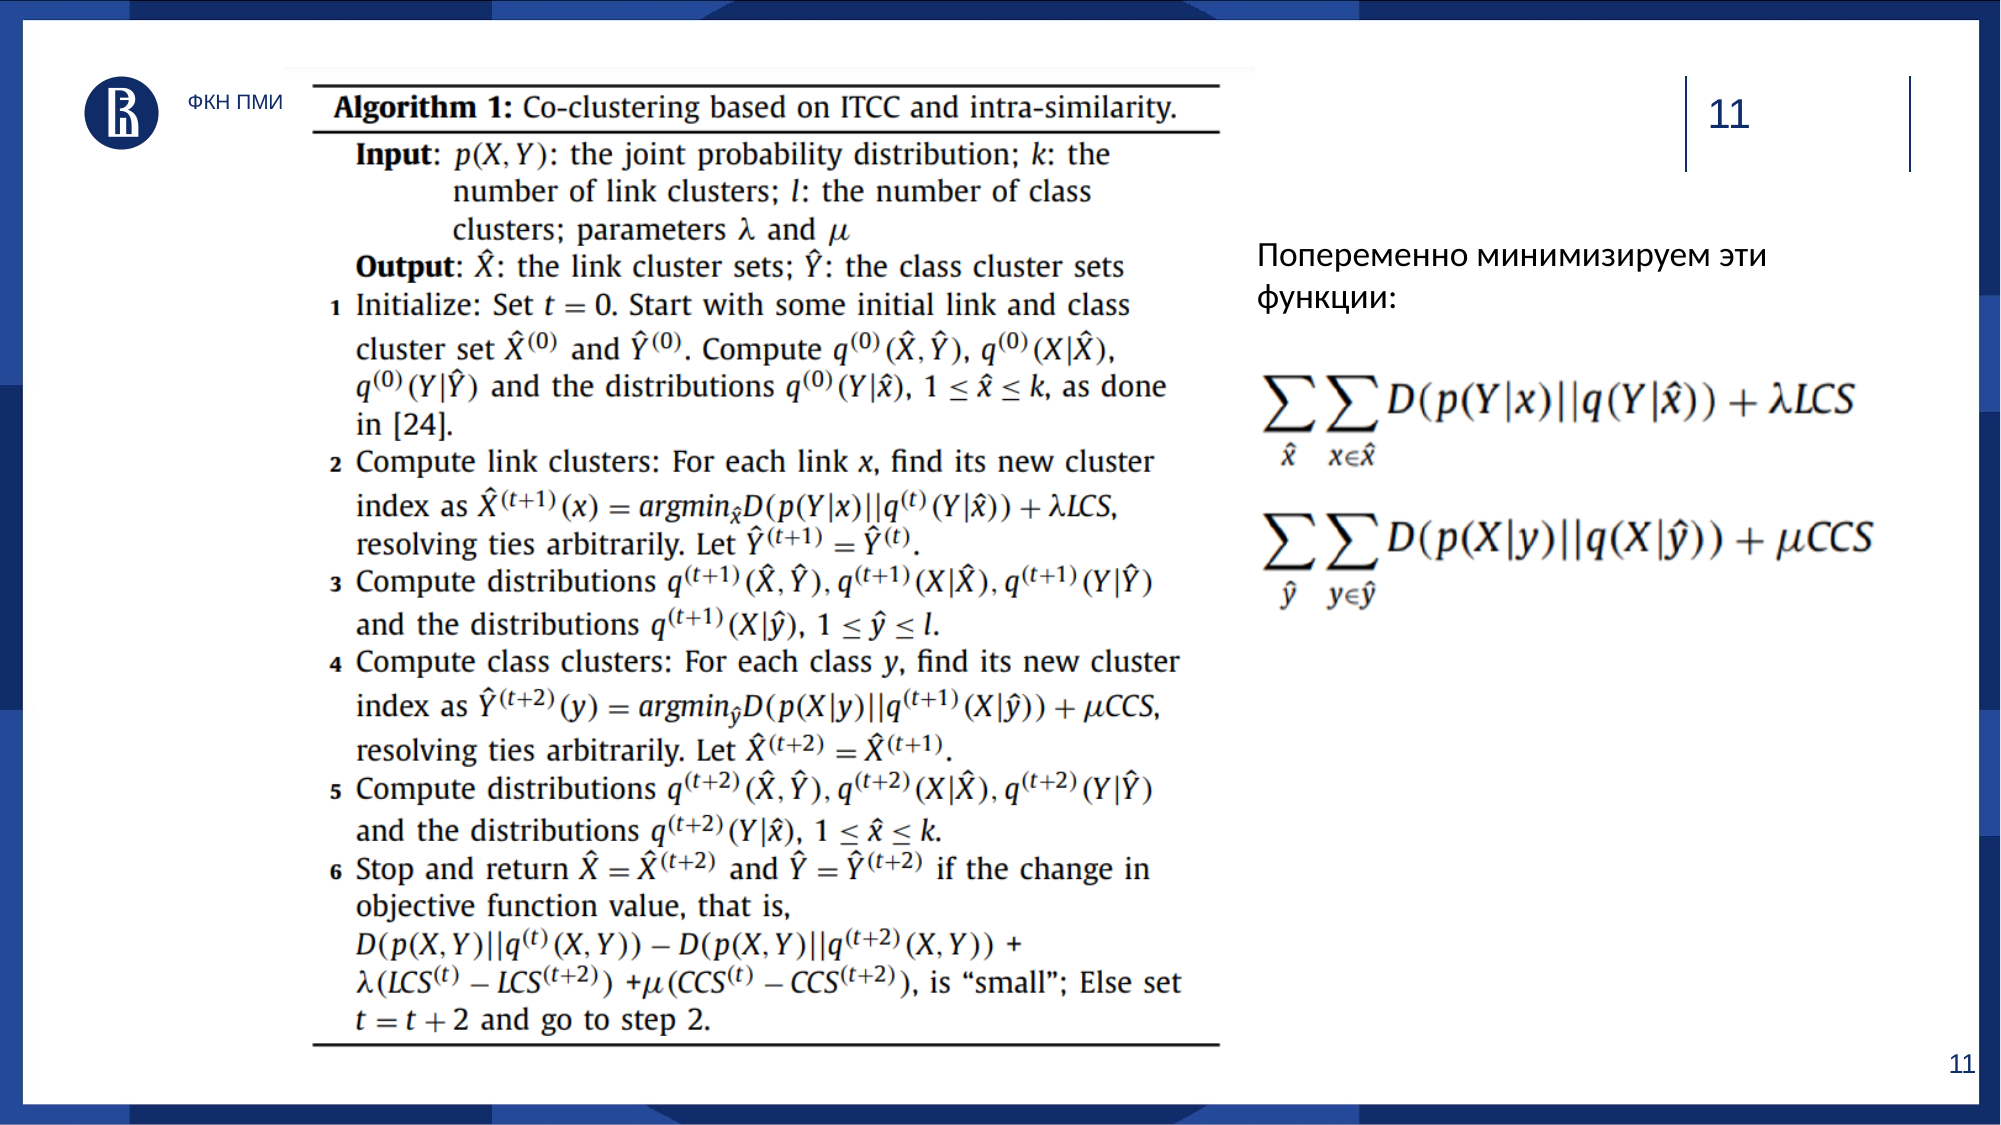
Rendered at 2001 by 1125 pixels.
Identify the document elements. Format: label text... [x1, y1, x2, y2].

text_box Попеременно минимизируем эти функции: [1259, 215, 1910, 331]
picture [0, 0, 2001, 1125]
slide_number ‹#› [1871, 1038, 1992, 1125]
list ФКН ПМИ [187, 88, 278, 157]
